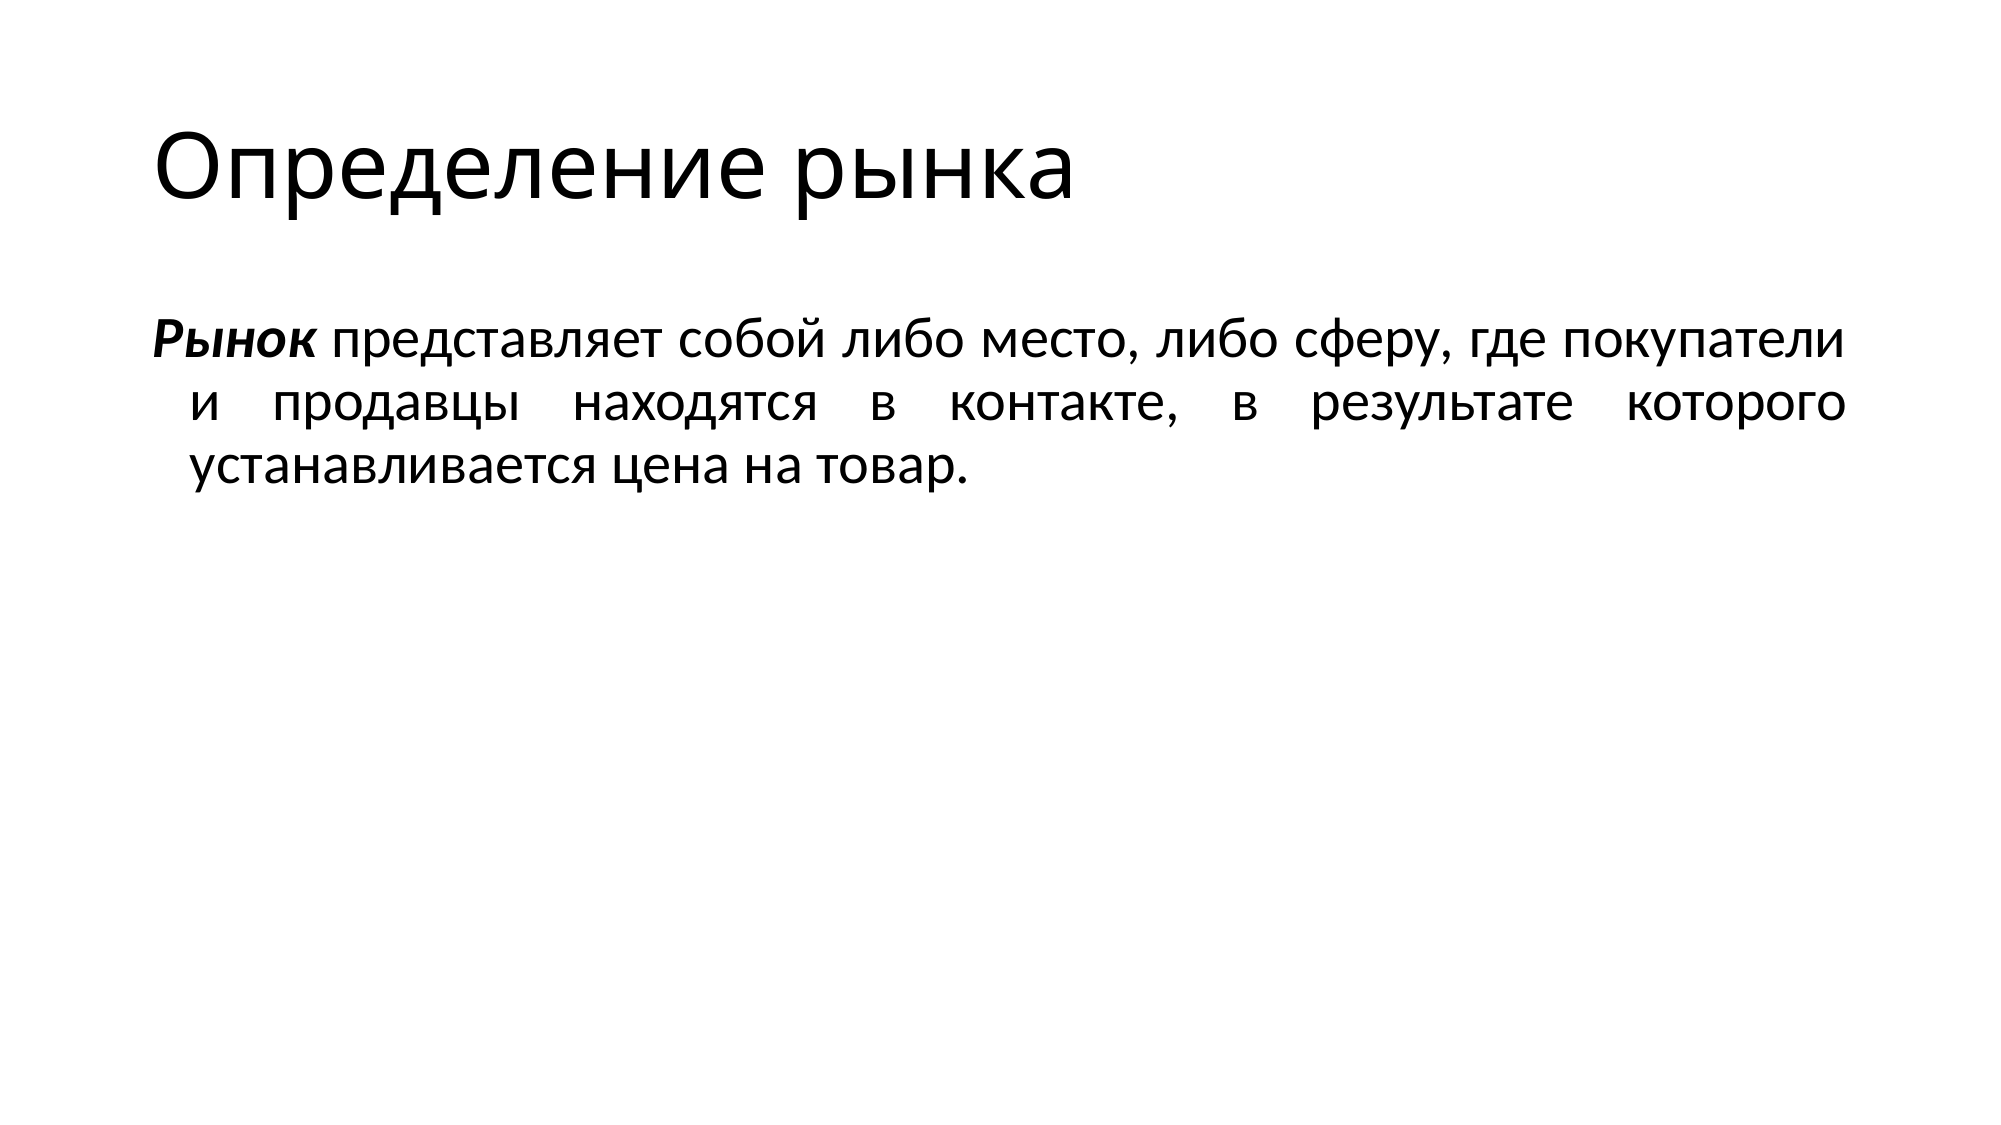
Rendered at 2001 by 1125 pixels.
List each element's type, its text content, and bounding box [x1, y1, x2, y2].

list Рынок представляет собой либо место, либо сферу, где покупатели и продавцы находятся в контакте, в результате которого устанавливается цена на товар. [137, 299, 1863, 1014]
title Определение рынка [137, 59, 1863, 278]
